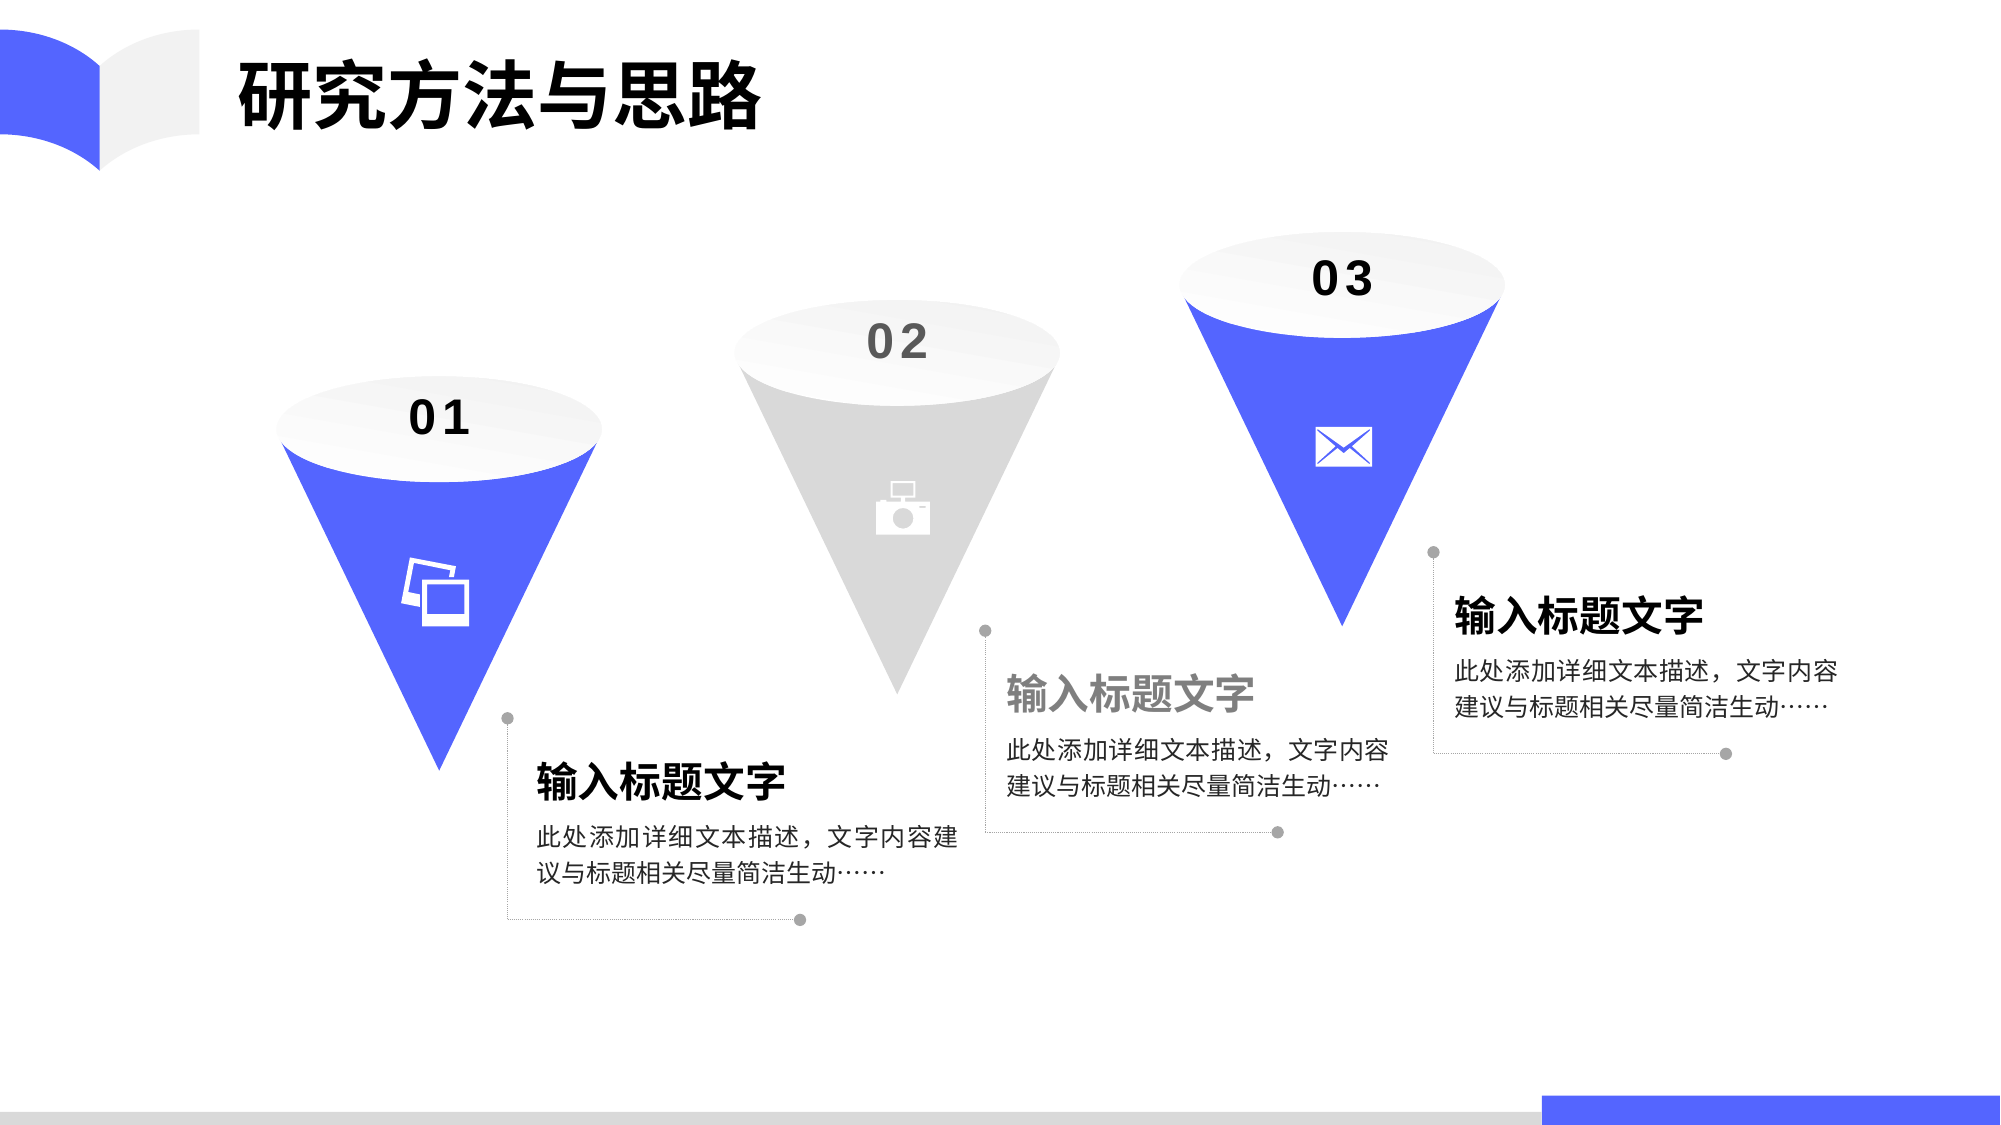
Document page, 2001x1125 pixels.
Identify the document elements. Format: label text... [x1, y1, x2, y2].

text_box 研究方法与思路 [237, 62, 944, 126]
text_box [276, 225, 1854, 920]
